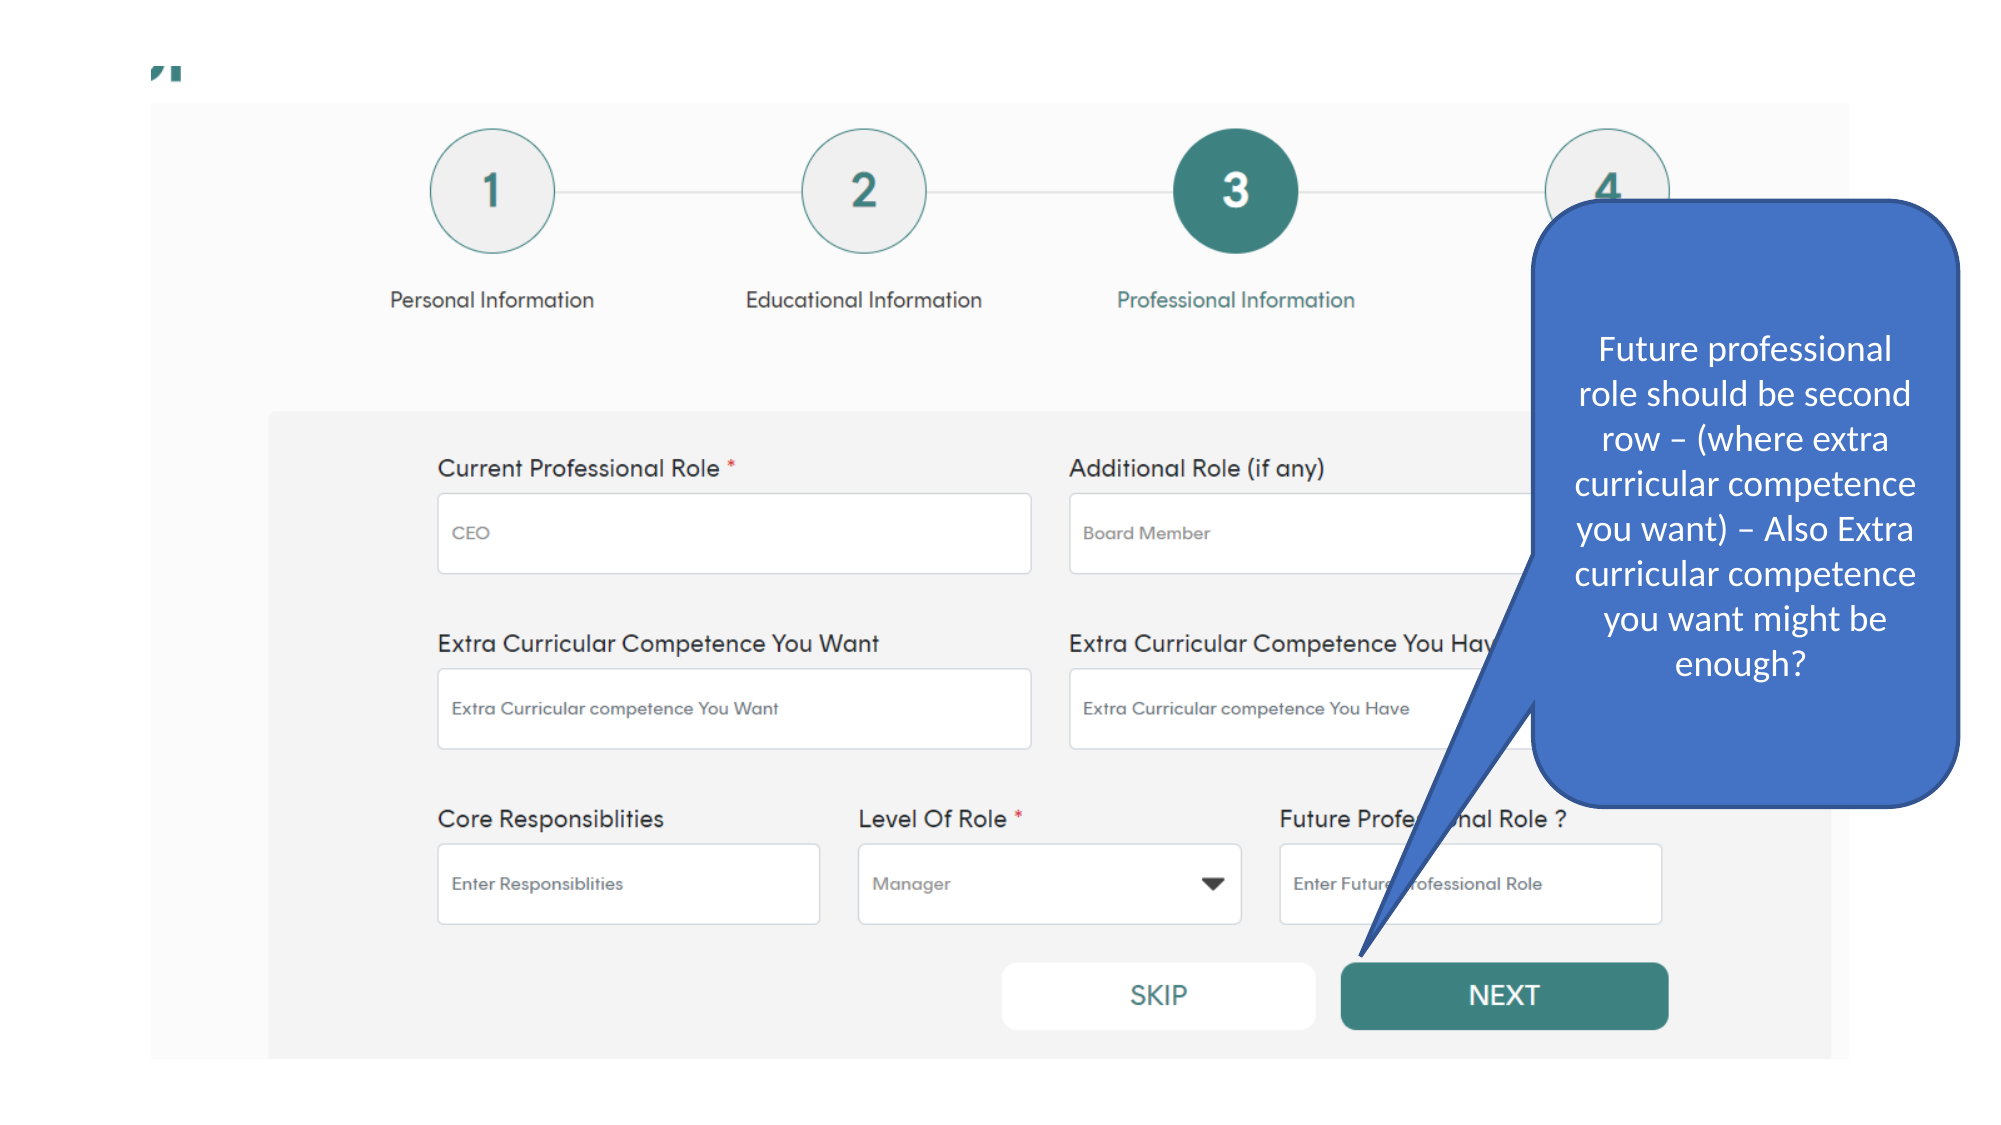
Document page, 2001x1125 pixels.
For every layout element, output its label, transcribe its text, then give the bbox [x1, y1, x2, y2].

text_box Future professional role should be second row – (where extra curricular competence you want) – Also Extra curricular competence you want might be enough? [1852, 198, 1961, 810]
picture [151, 66, 1849, 1059]
